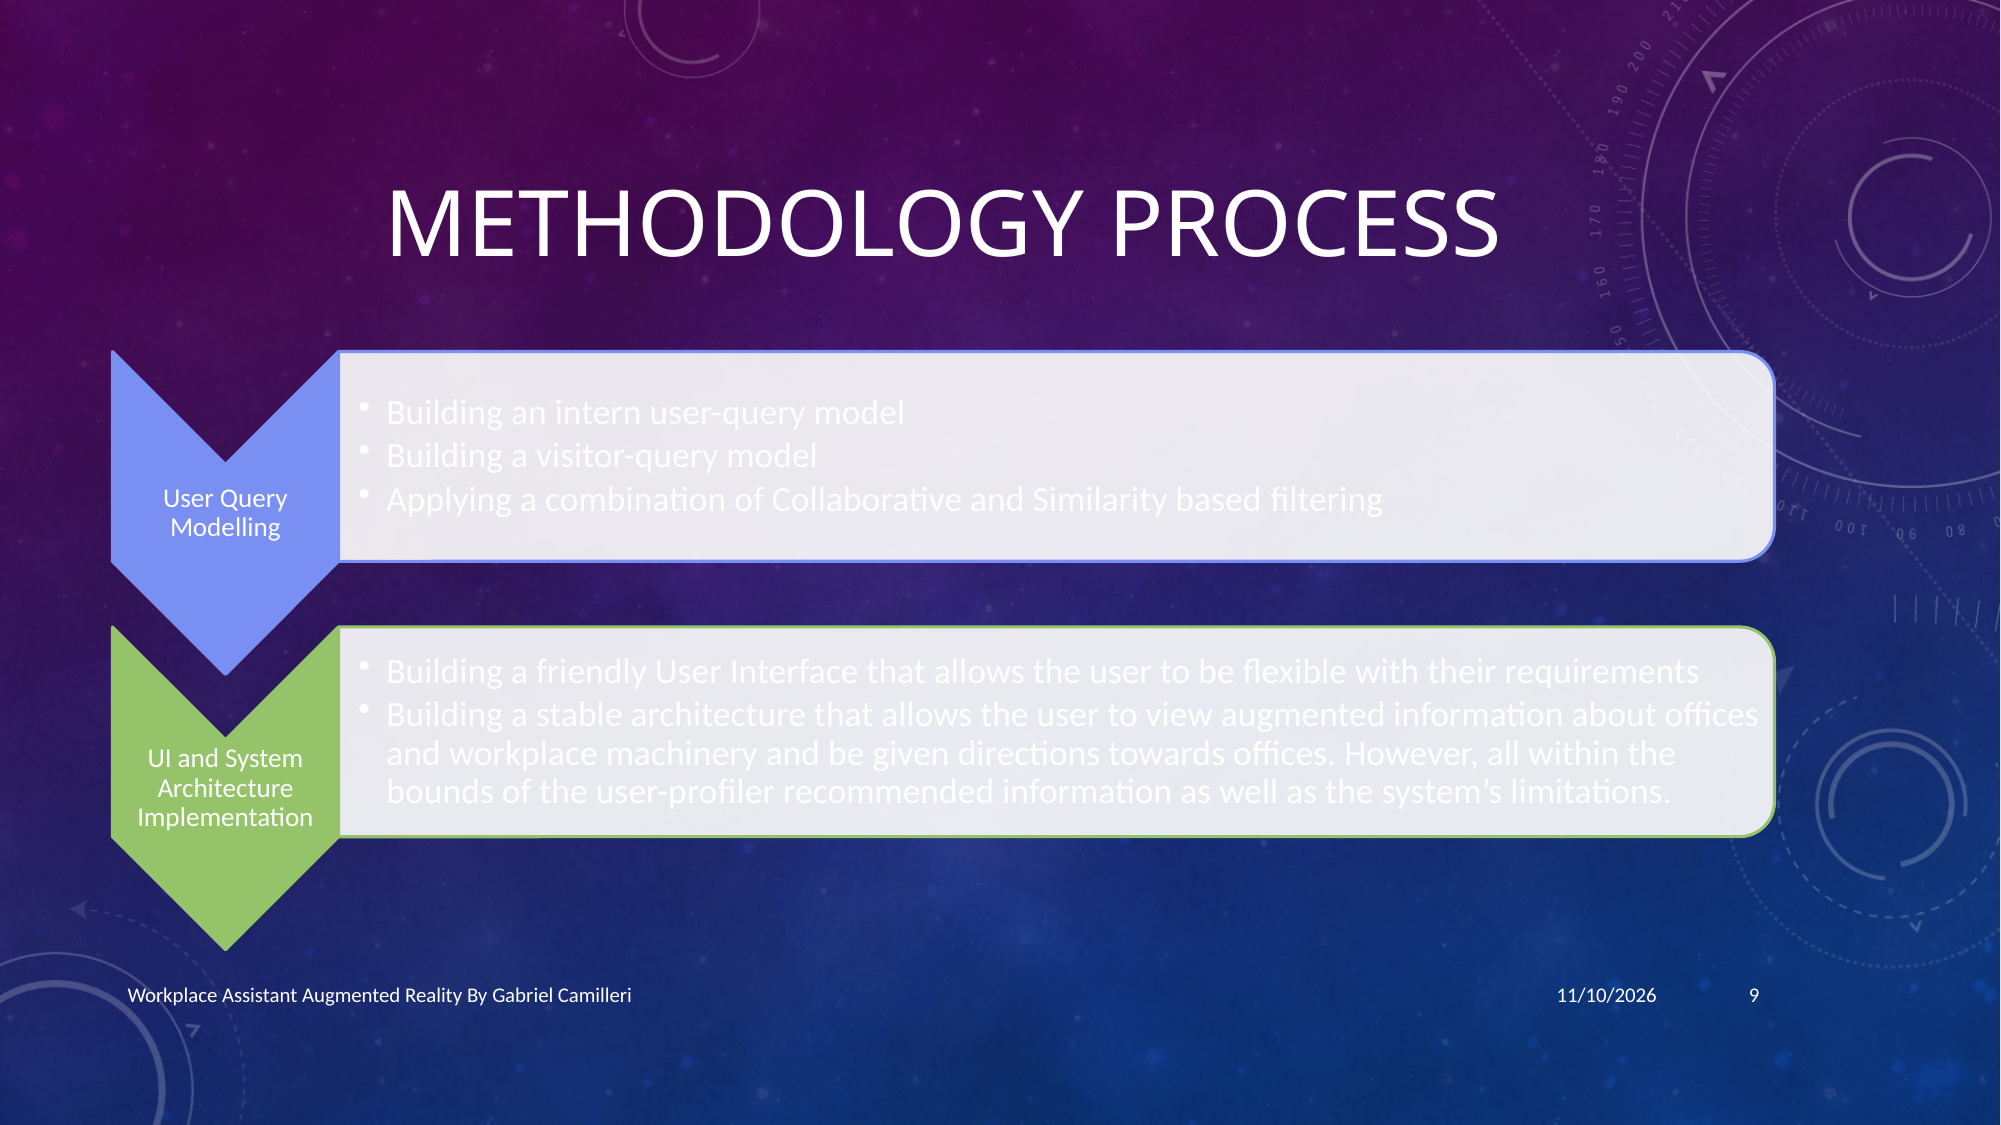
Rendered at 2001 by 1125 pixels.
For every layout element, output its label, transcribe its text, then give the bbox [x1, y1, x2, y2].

picture [0, 0, 2001, 1125]
slide_number 9 [1684, 963, 1775, 1025]
title Methodology Process [112, 99, 1775, 339]
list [112, 350, 1775, 951]
footer Workplace Assistant Augmented Reality By Gabriel Camilleri [112, 963, 1397, 1025]
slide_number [1409, 963, 1672, 1025]
